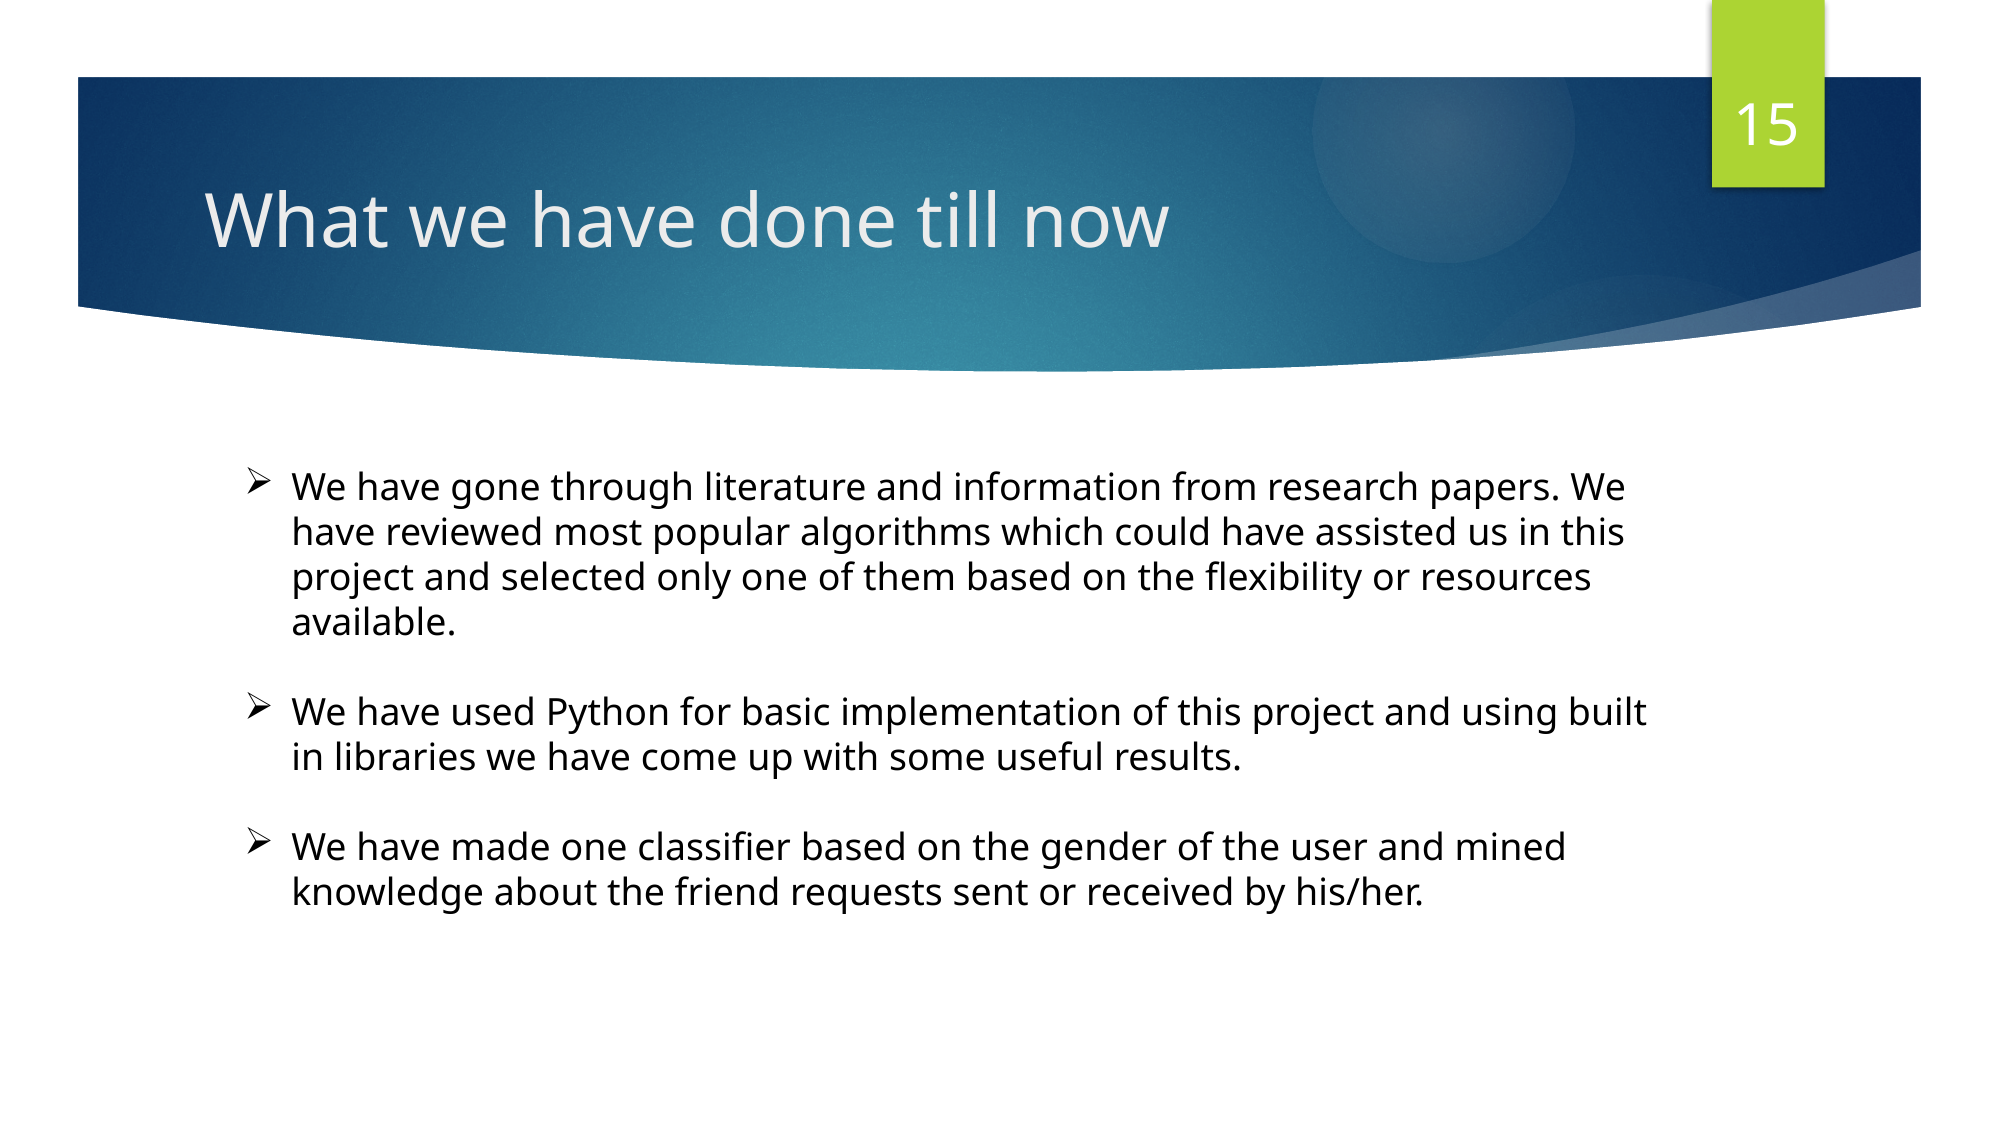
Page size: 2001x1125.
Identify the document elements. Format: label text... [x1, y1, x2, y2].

slide_number 15 [1698, 48, 1836, 175]
title What we have done till now [189, 159, 1627, 276]
text_box We have gone through literature and information from research papers. We have reviewed most popular algorithms which could have assisted us in this project and selected only one of them based on the flexibility or resources available. We have used Python for basic implementation of this project and using built in libraries we have come up with some useful results. We have made one classifier based on the gender of the user and mined knowledge about the friend requests sent or received by his/her. [229, 455, 1699, 969]
